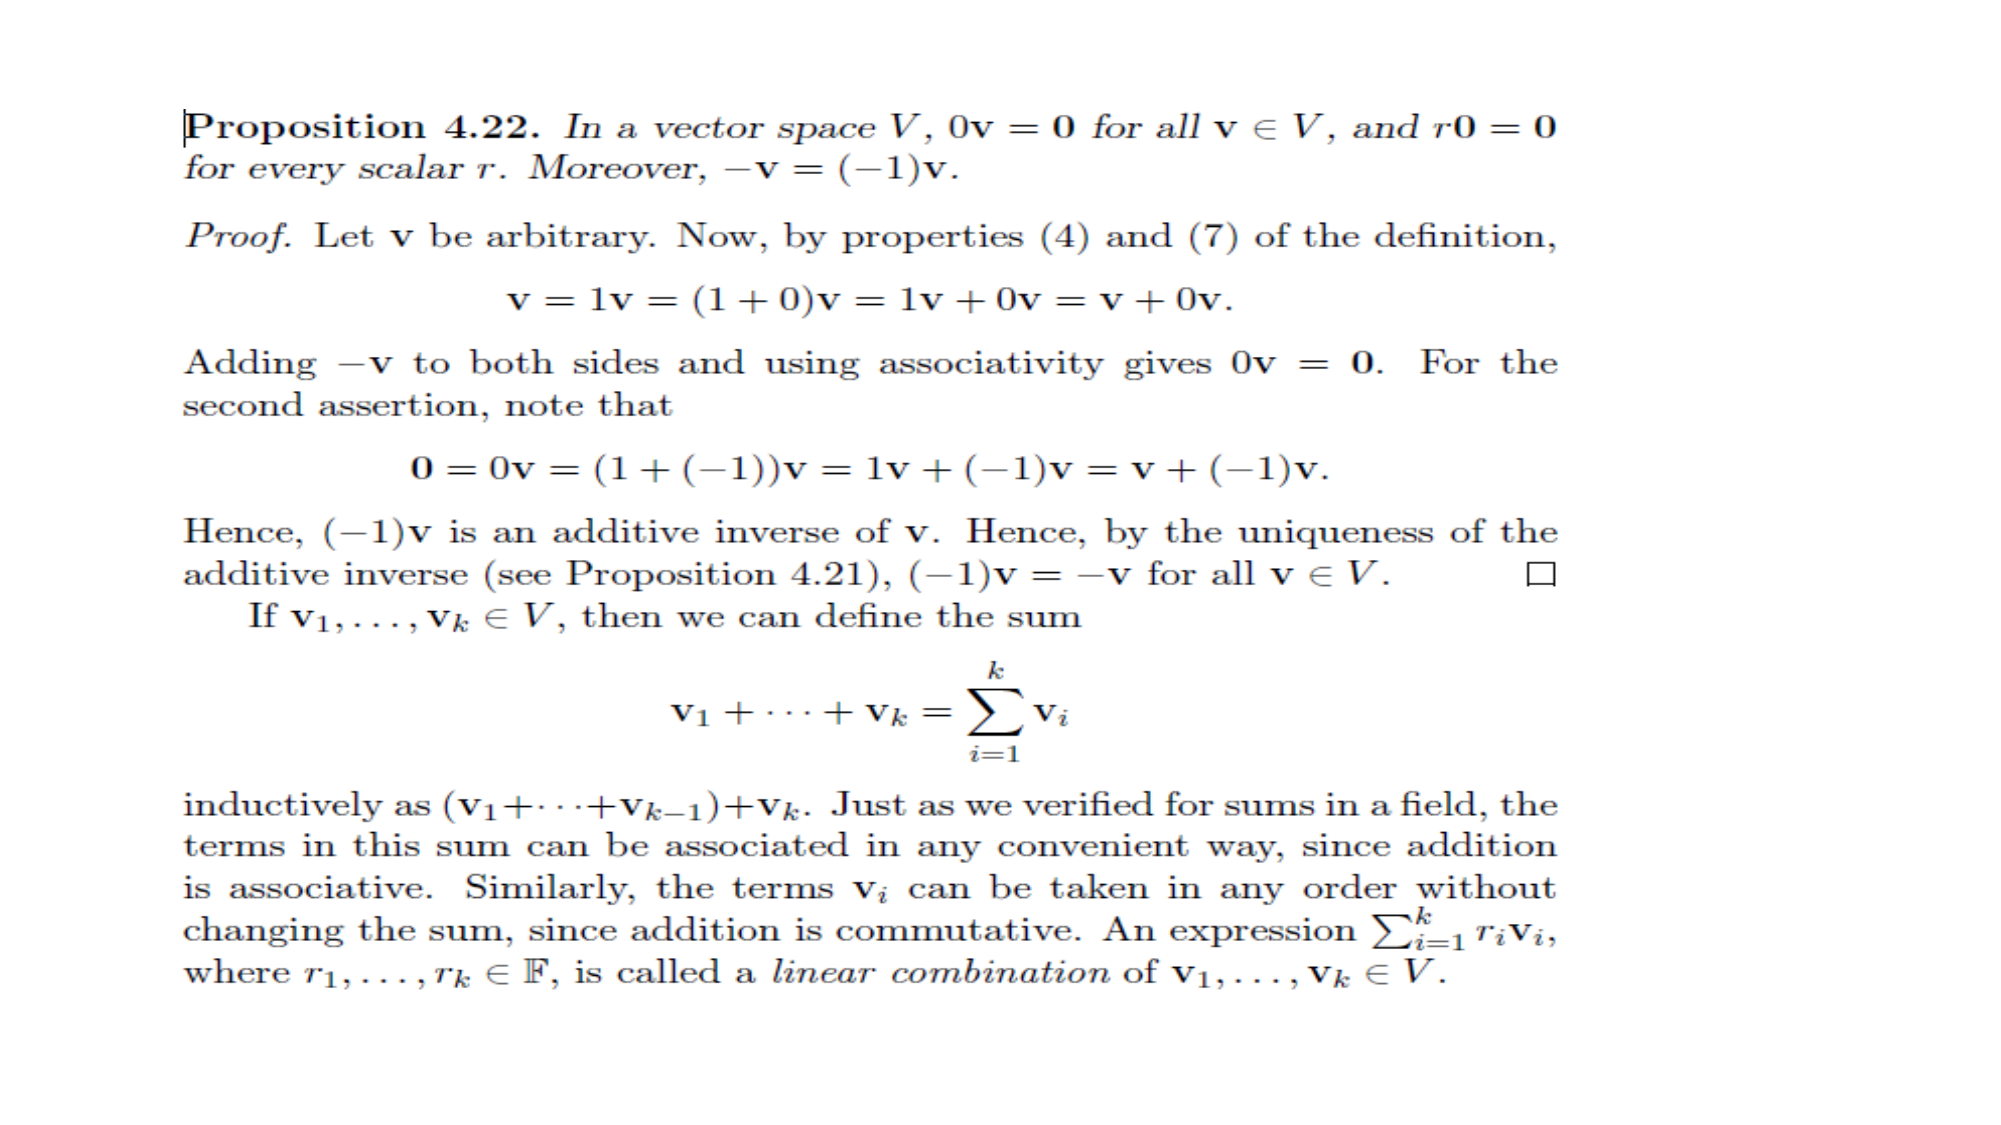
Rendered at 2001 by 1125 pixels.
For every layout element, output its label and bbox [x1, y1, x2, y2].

list [168, 109, 1582, 1014]
